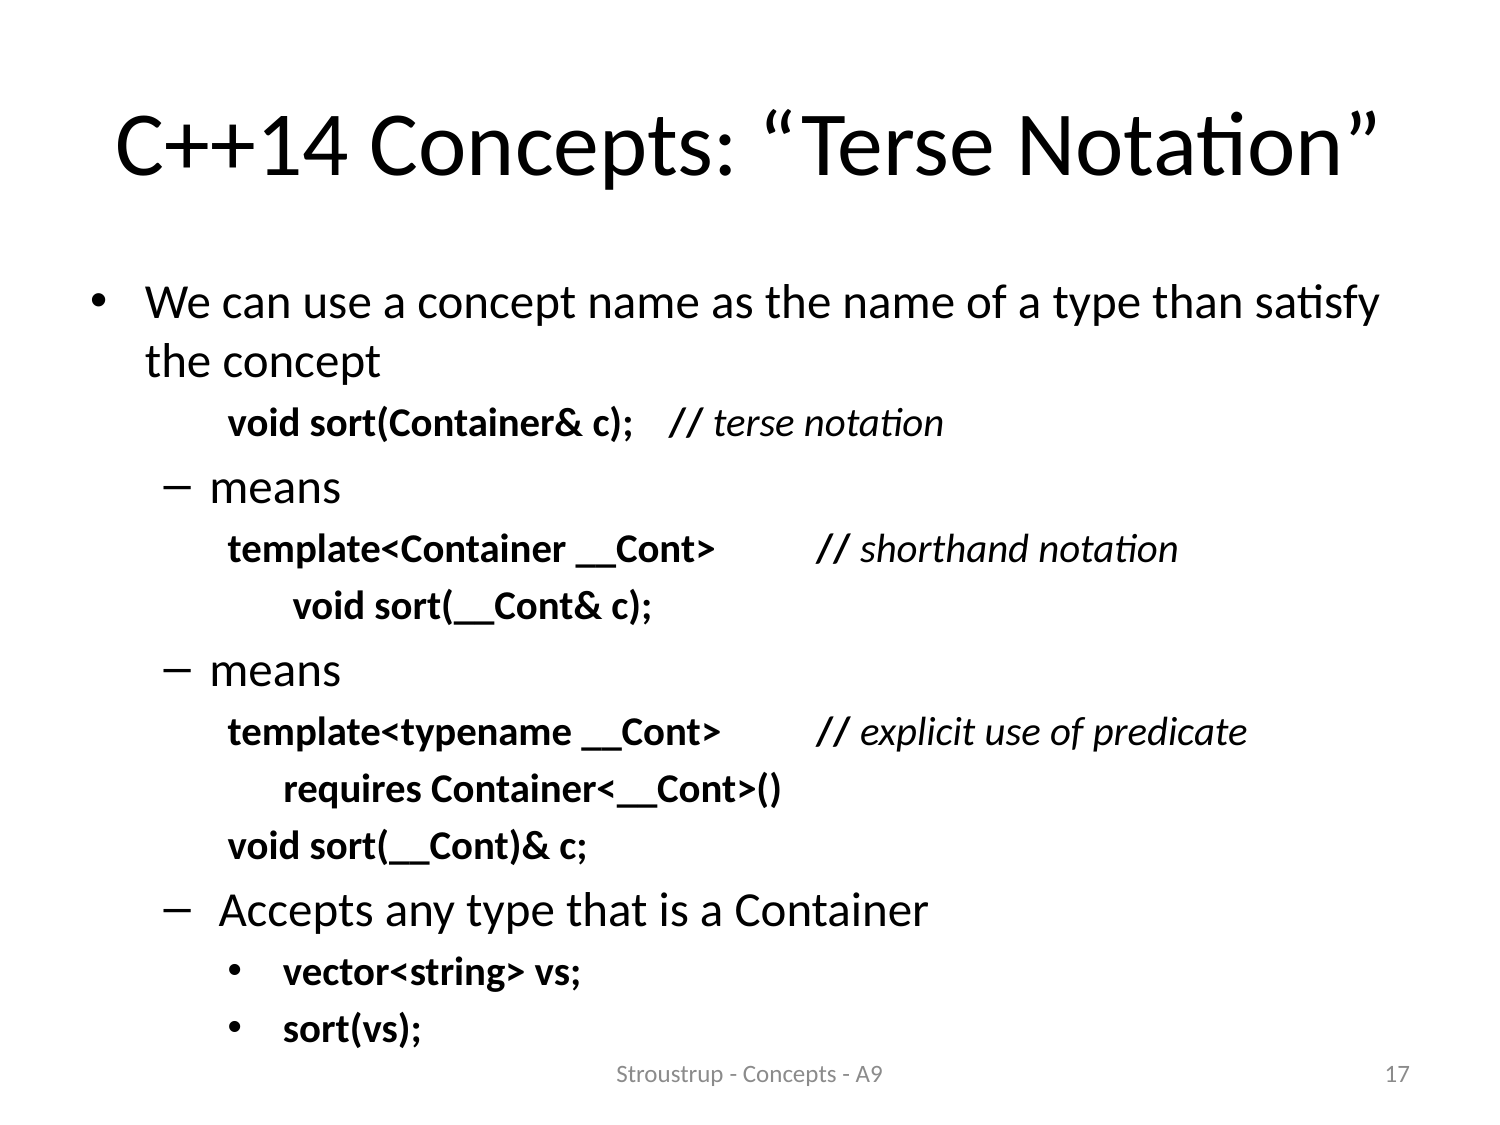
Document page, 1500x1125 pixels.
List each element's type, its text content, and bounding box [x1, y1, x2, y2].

list We can use a concept name as the name of a type than satisfy the concept void sort(Container& c); // terse notation means template<Container __Cont> // shorthand notation void sort(__Cont& c); means template<typename __Cont> // explicit use of predicate requires Container<__Cont>() void sort(__Cont)& c; Accepts any type that is a Container vector<string> vs; sort(vs); [75, 262, 1425, 1063]
slide_number 17 [1074, 1042, 1425, 1103]
footer Stroustrup - Concepts - A9 [512, 1042, 988, 1103]
title C++14 Concepts: “Terse Notation” [75, 45, 1425, 233]
